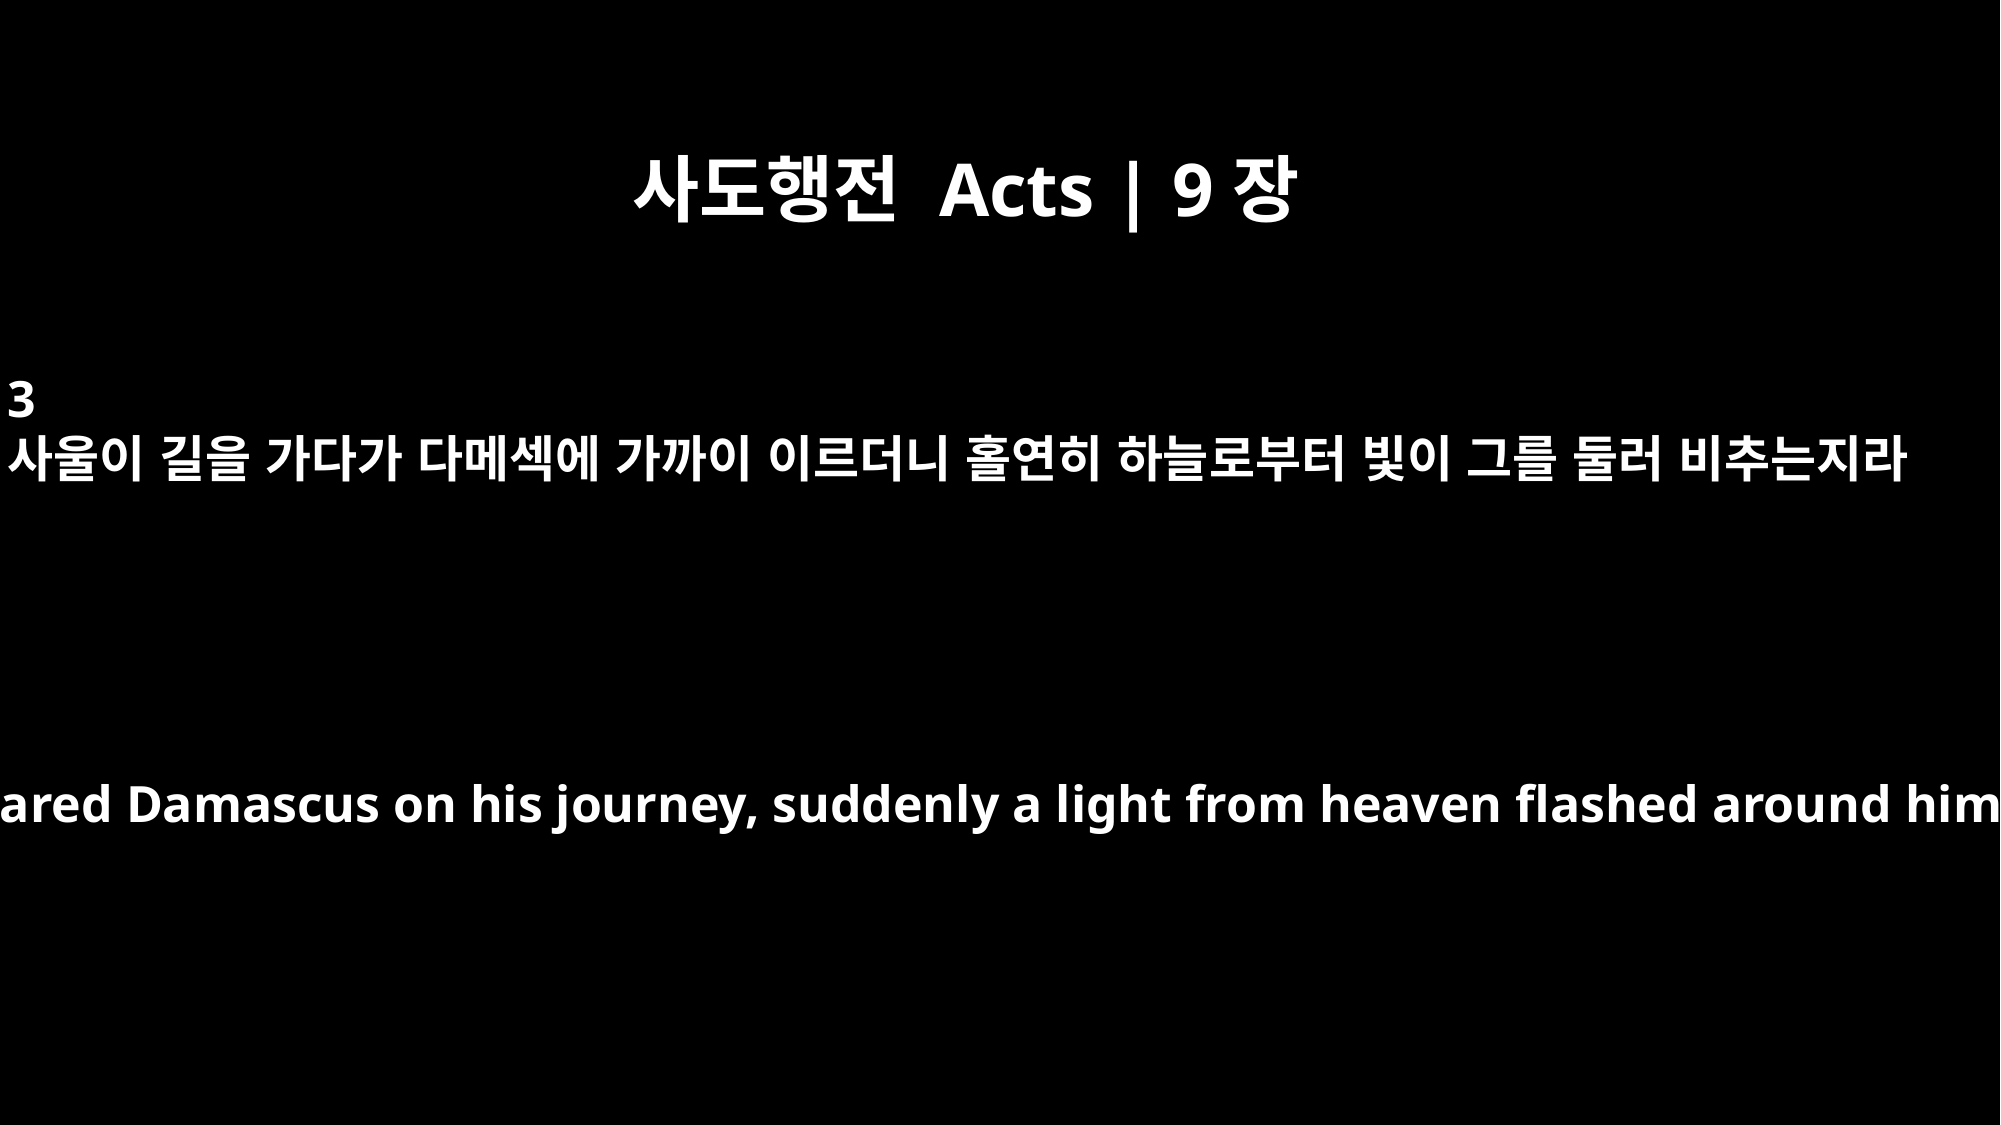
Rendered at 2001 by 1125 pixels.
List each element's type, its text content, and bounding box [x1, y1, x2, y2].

text_box 사도행전 Acts | 9장 [617, 136, 1315, 239]
text_box As he neared Damascus on his journey, suddenly a light from heaven flashed around him. [0, 764, 2000, 840]
text_box 3 사울이 길을 가다가 다메섹에 가까이 이르더니 홀연히 하늘로부터 빛이 그를 둘러 비추는지라 [0, 359, 1925, 495]
